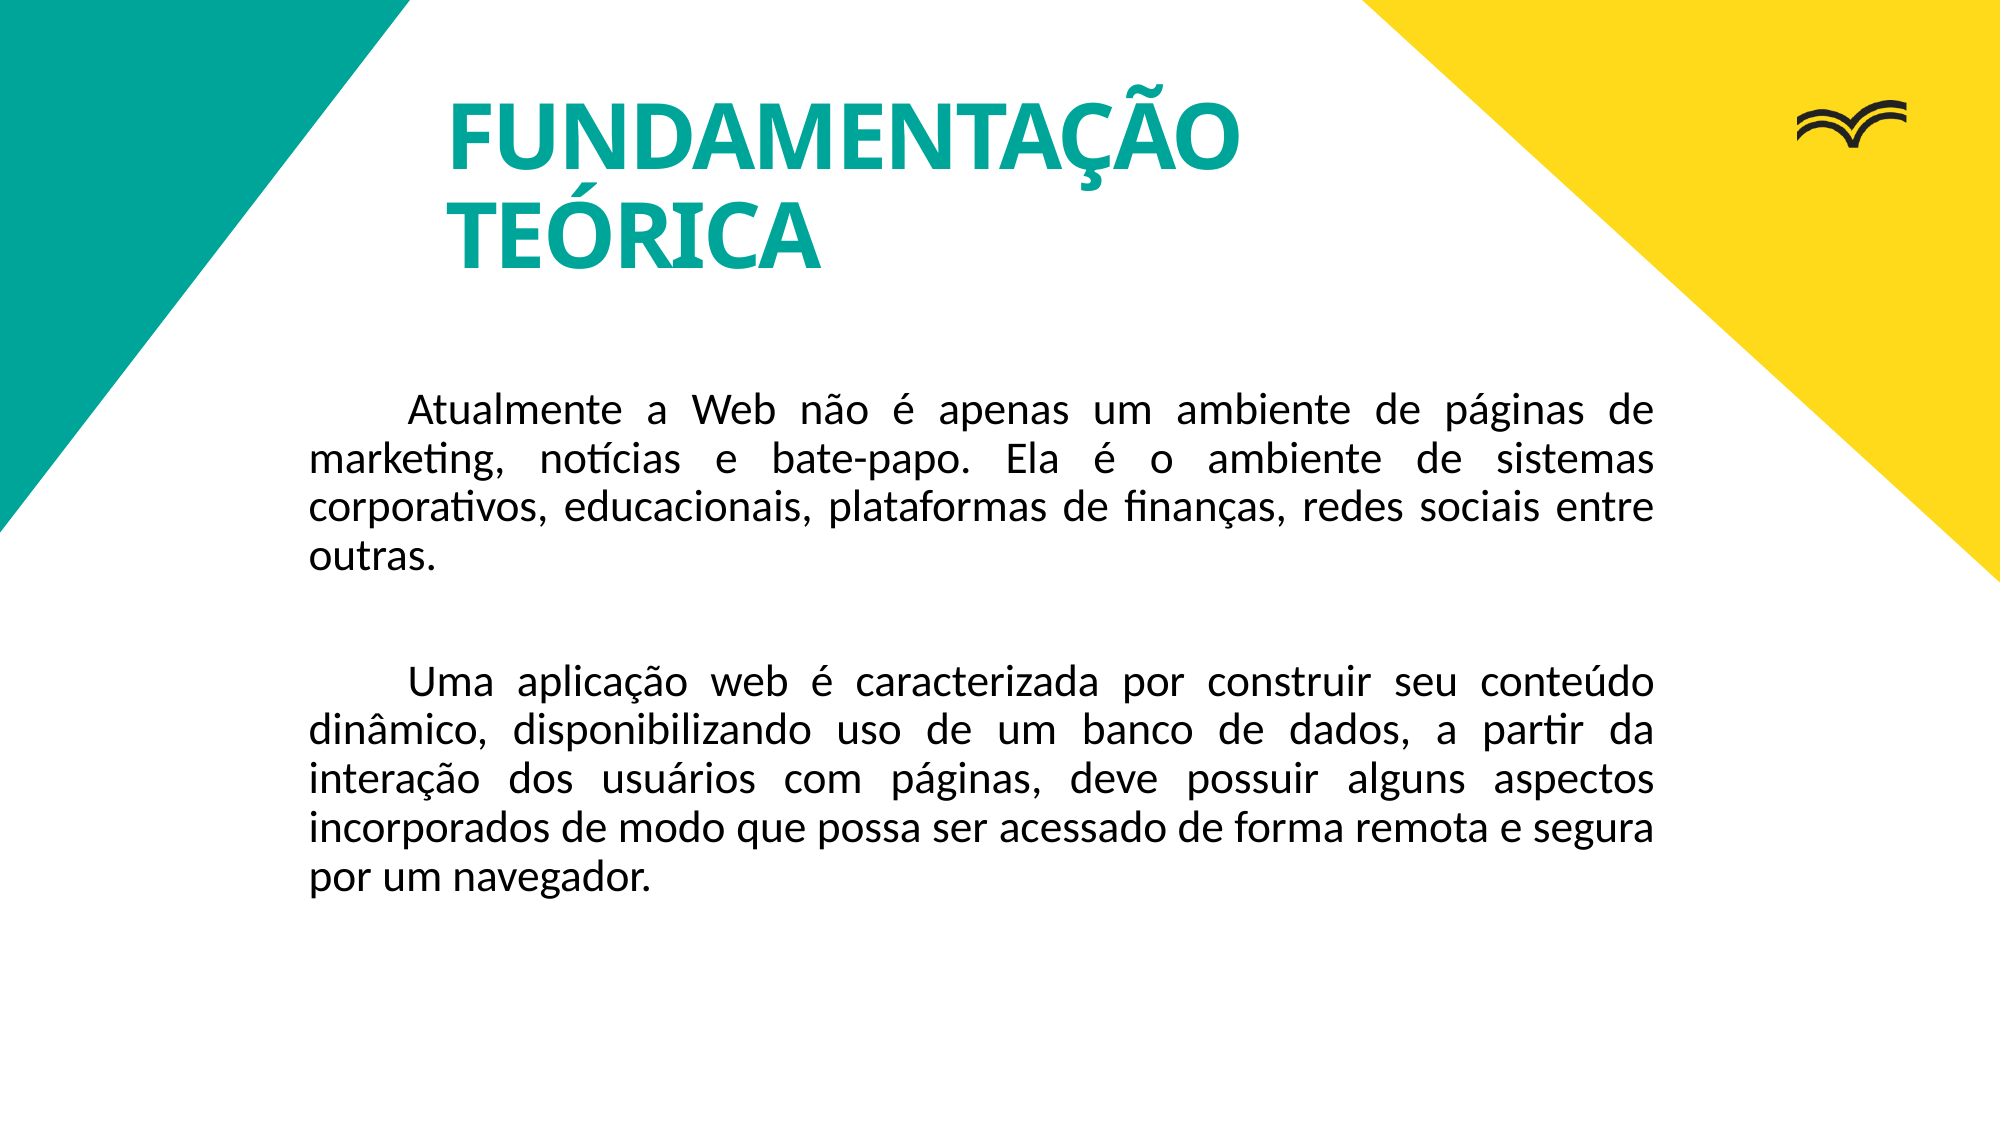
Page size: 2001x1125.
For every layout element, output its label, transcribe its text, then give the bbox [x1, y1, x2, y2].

text_box [1360, 0, 2000, 584]
picture [1797, 100, 1907, 151]
text_box Atualmente a Web não é apenas um ambiente de páginas de marketing, notícias e bate-papo. Ela é o ambiente de sistemas corporativos, educacionais, plataformas de finanças, redes sociais entre outras. Uma aplicação web é caracterizada por construir seu conteúdo dinâmico, disponibilizando uso de um banco de dados, a partir da interação dos usuários com páginas, deve possuir alguns aspectos incorporados de modo que possa ser acessado de forma remota e segura por um navegador. [293, 377, 1671, 1023]
title FUNDAMENTAÇÃO TEÓRICA [430, 170, 1460, 316]
text_box [0, 0, 412, 535]
